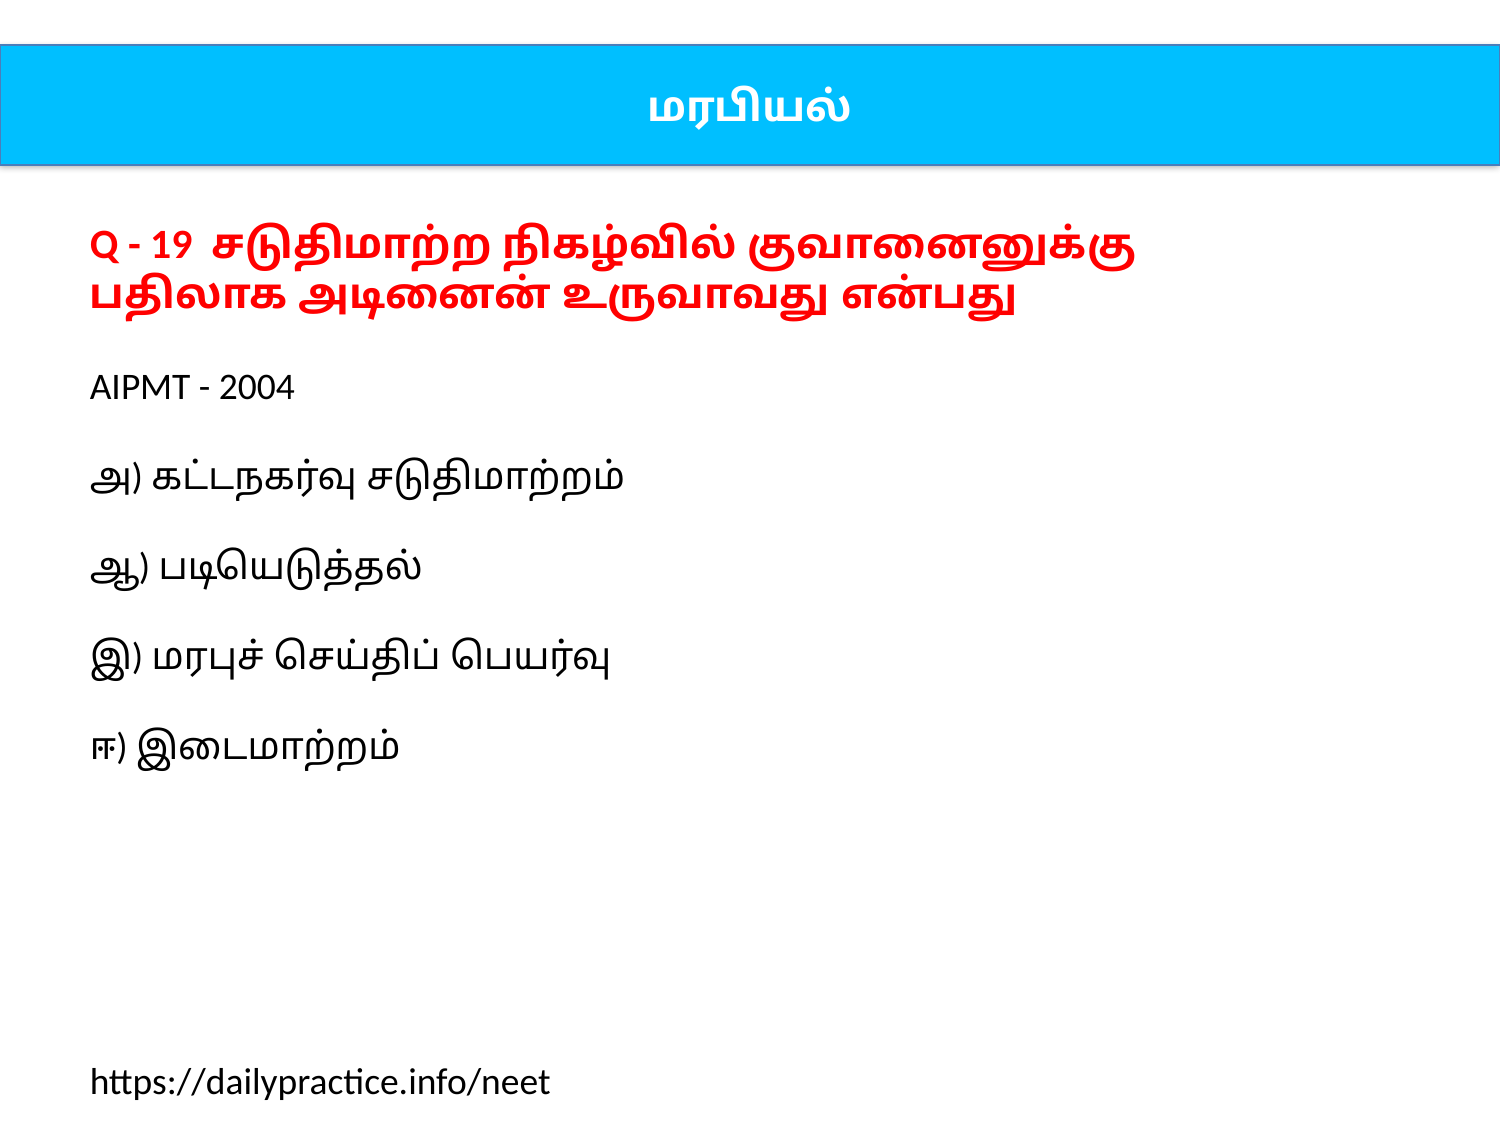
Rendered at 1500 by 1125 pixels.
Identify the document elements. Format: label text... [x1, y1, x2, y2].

text_box https://dailypractice.info/neet [74, 1049, 675, 1110]
text_box மரபியல் [0, 44, 1500, 166]
text_box Q - 19 சடுதிமாற்ற நிகழ்வில் குவானைனுக்கு பதிலாக அடினைன் உருவாவது என்பது AIPMT - 2004 அ) கட்டநகர்வு சடுதிமாற்றம் ஆ) படியெடுத்தல் இ) மரபுச் செய்திப் பெயர்வு ஈ) இடைமாற்றம் [74, 164, 1275, 775]
